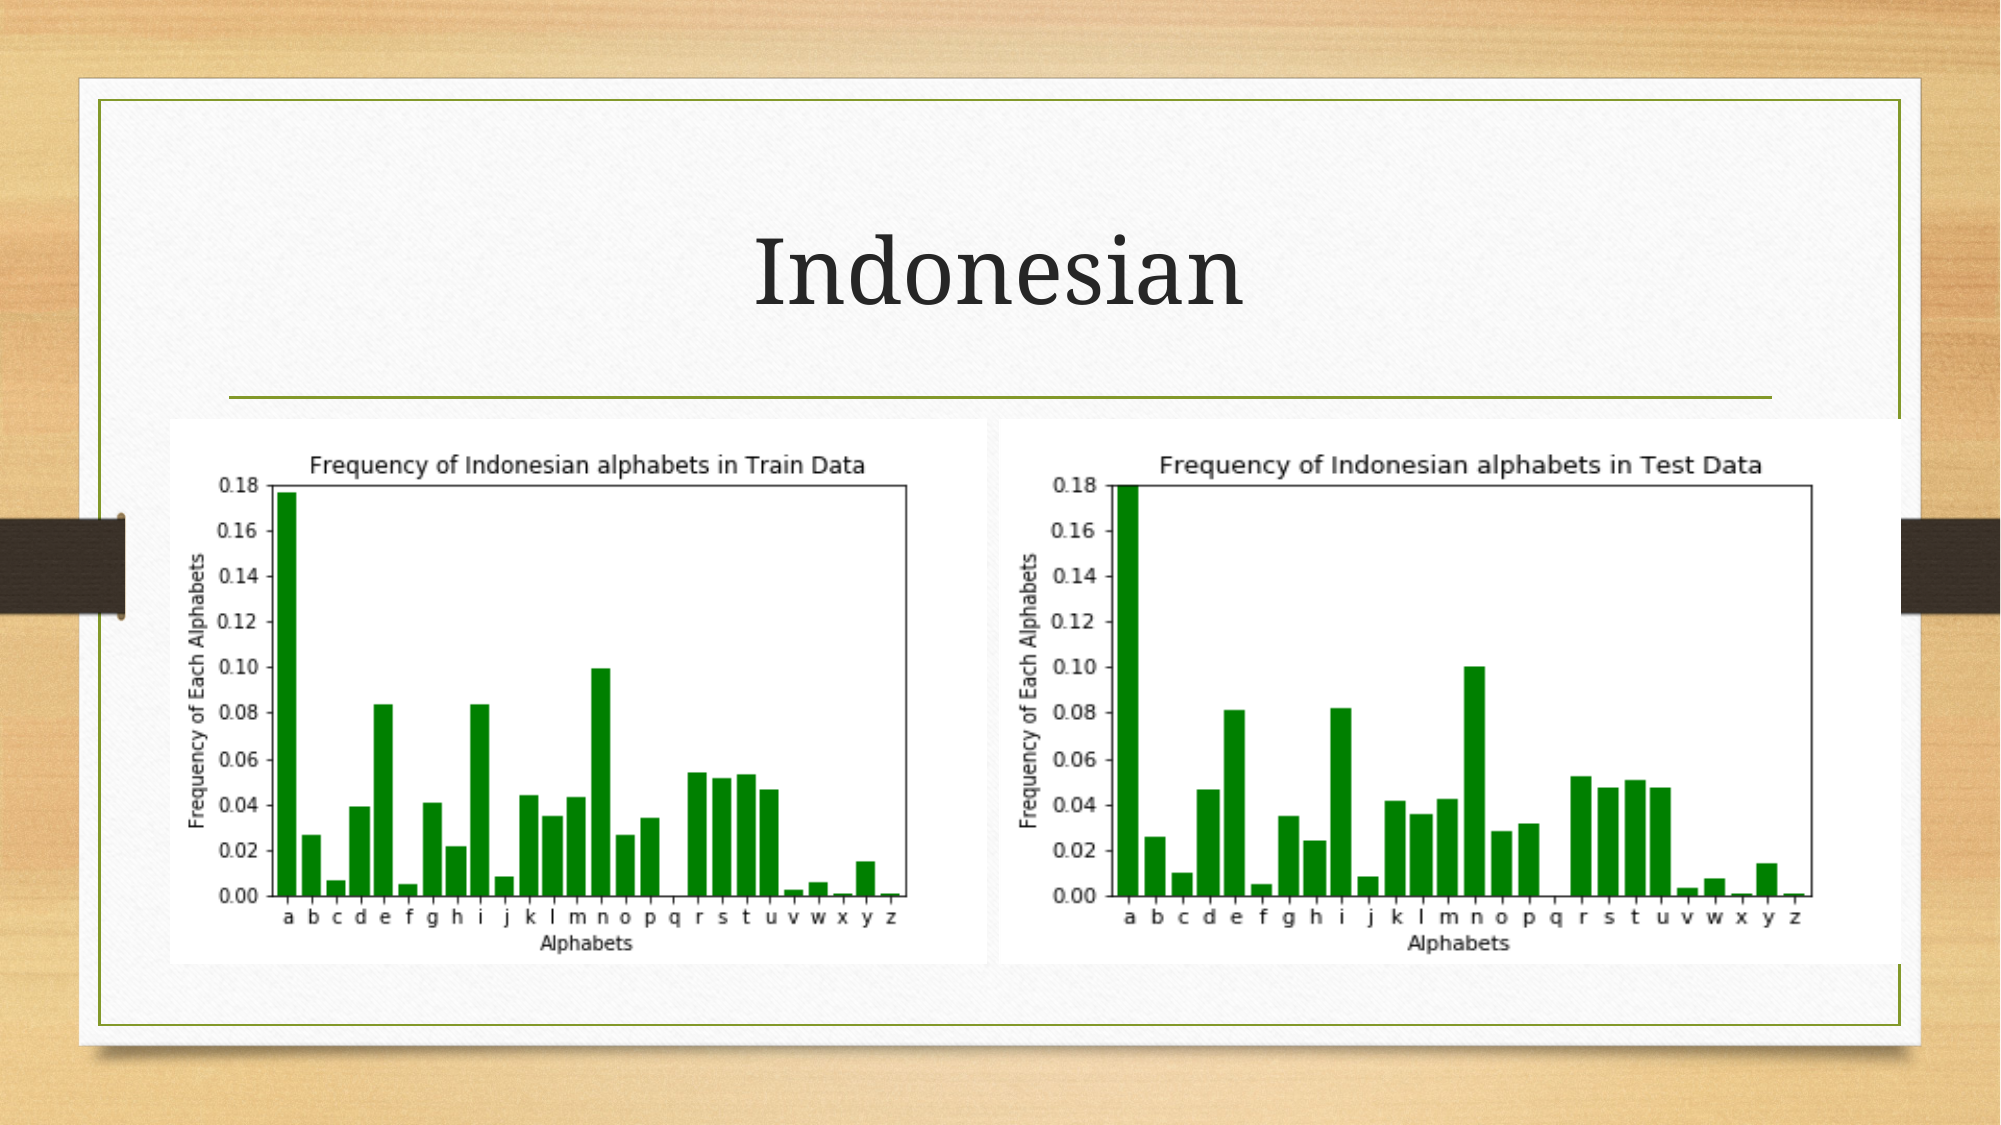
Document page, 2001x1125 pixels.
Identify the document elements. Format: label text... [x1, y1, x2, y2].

picture [0, 0, 2001, 1125]
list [170, 419, 988, 964]
title Indonesian [212, 161, 1788, 375]
